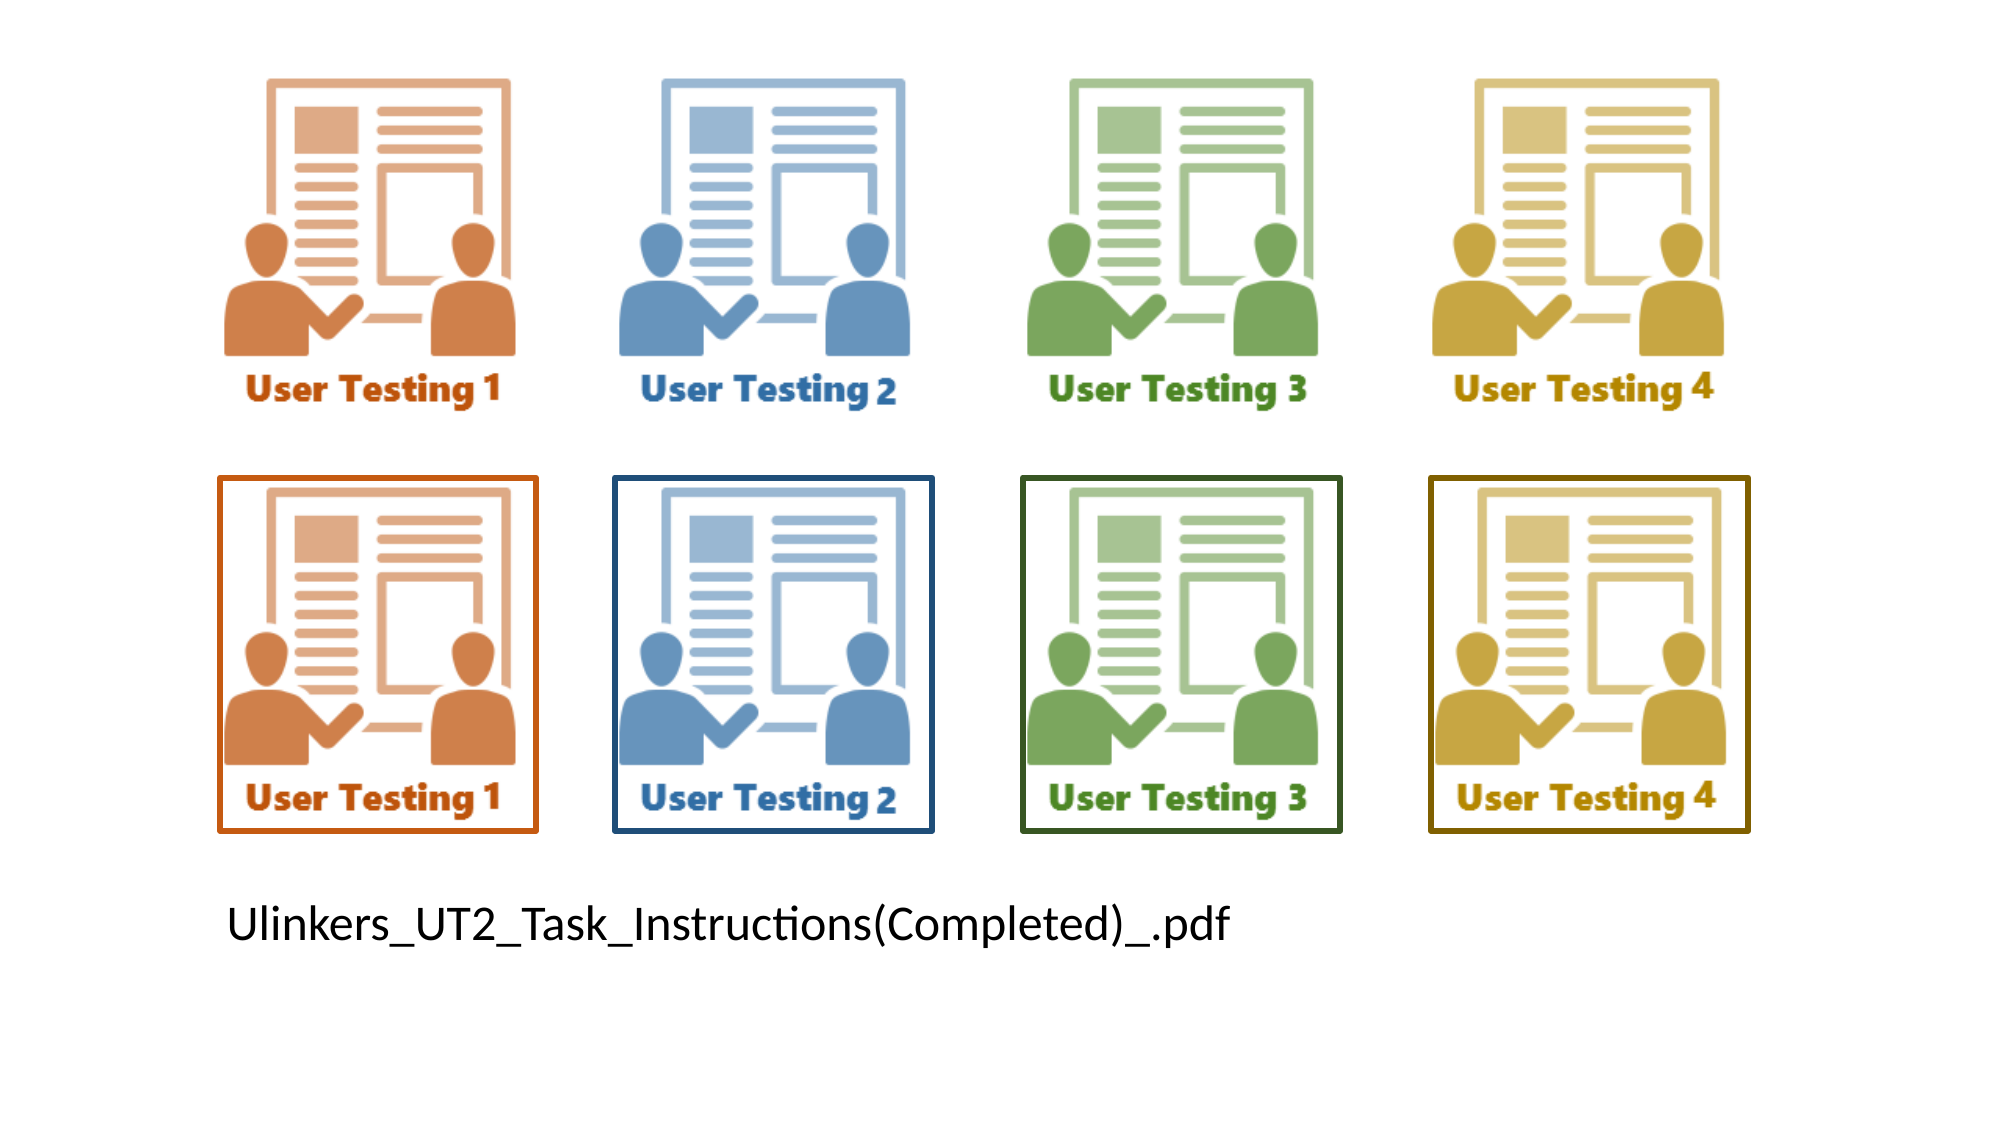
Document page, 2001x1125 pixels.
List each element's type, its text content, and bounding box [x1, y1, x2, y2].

subtitle Ulinkers_UT2_Task_Instructions(Completed)_.pdf [0, 890, 1479, 1125]
picture [1431, 71, 1743, 419]
picture [1434, 480, 1745, 828]
picture [223, 480, 533, 828]
picture [617, 480, 929, 828]
picture [1025, 480, 1337, 828]
picture [617, 71, 929, 419]
picture [223, 71, 533, 419]
picture [1025, 71, 1337, 419]
